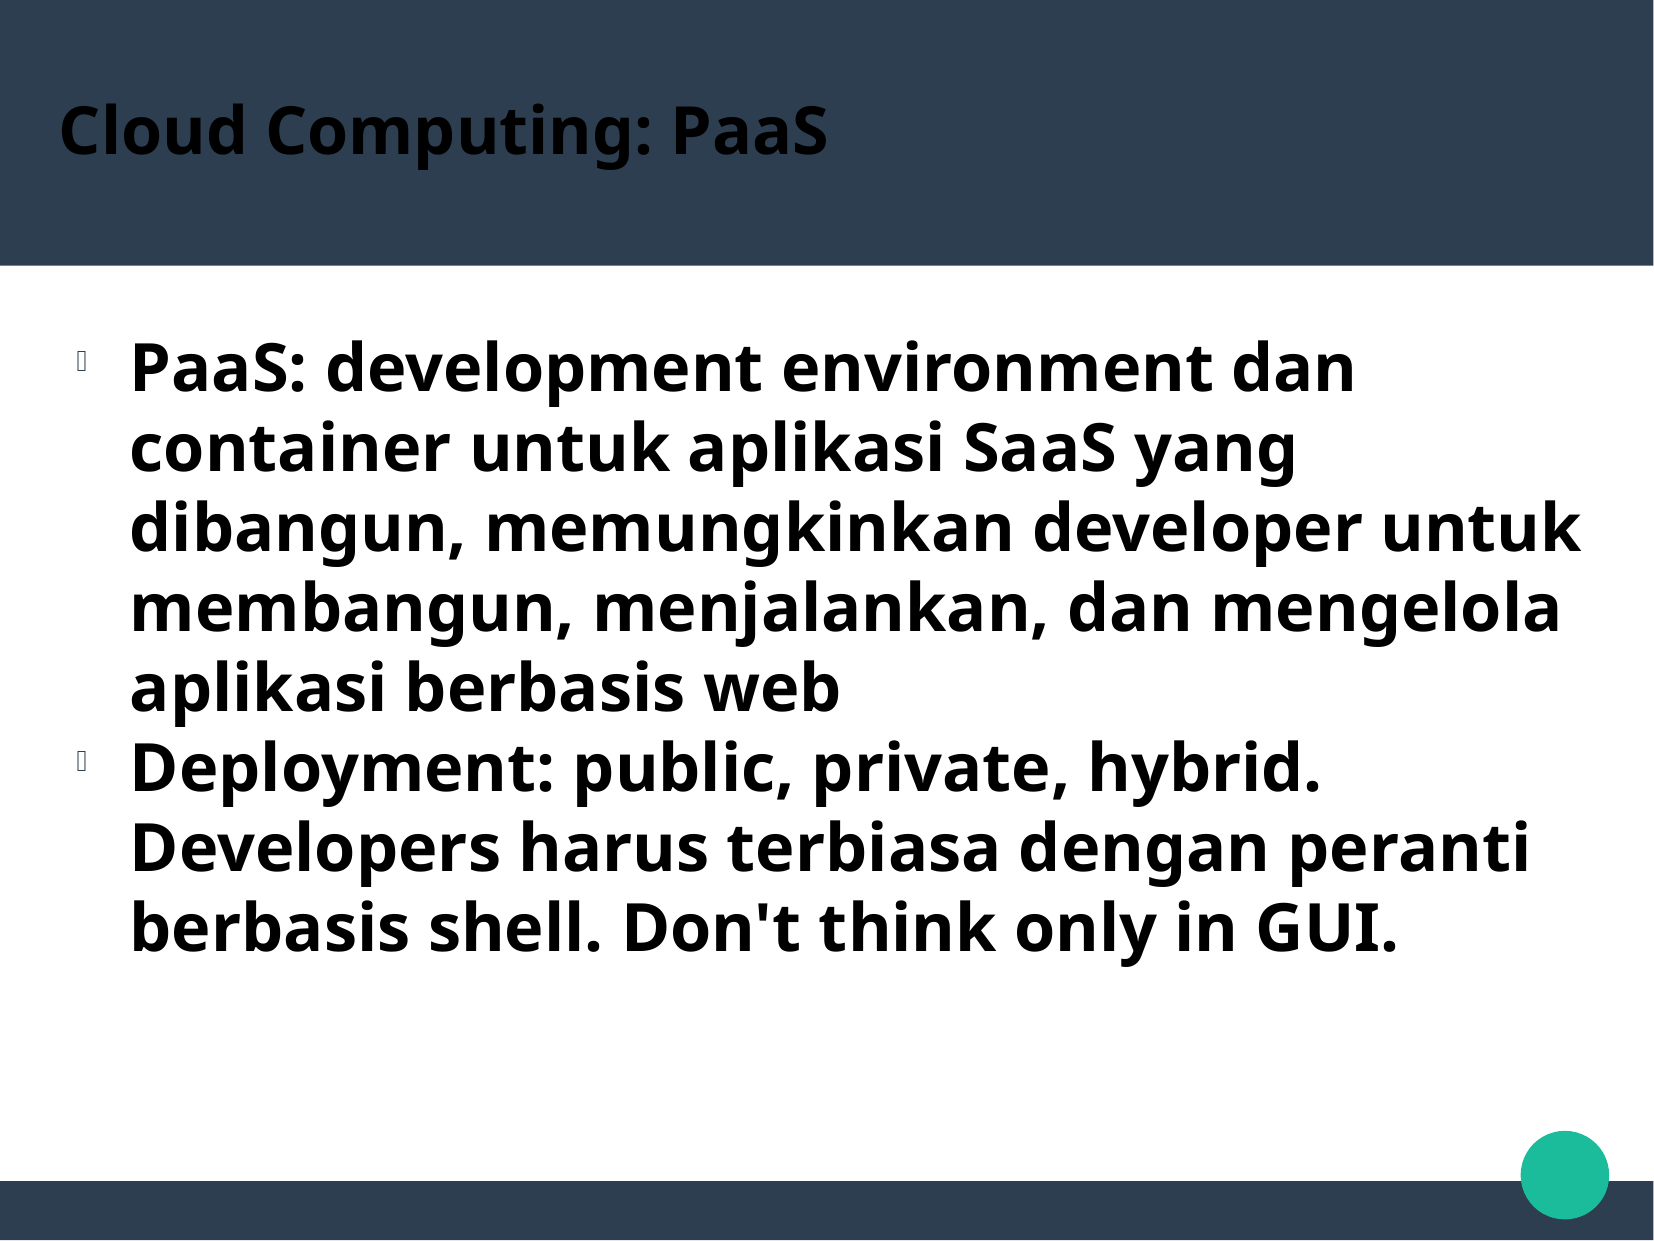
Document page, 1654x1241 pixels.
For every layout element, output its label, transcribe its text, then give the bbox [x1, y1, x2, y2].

text_box Cloud Computing: PaaS [58, 49, 1595, 207]
text_box PaaS: development environment dan container untuk aplikasi SaaS yang dibangun, memungkinkan developer untuk membangun, menjalankan, dan mengelola aplikasi berbasis web Deployment: public, private, hybrid. Developers harus terbiasa dengan peranti berbasis shell. Don't think only in GUI. [58, 324, 1595, 1152]
